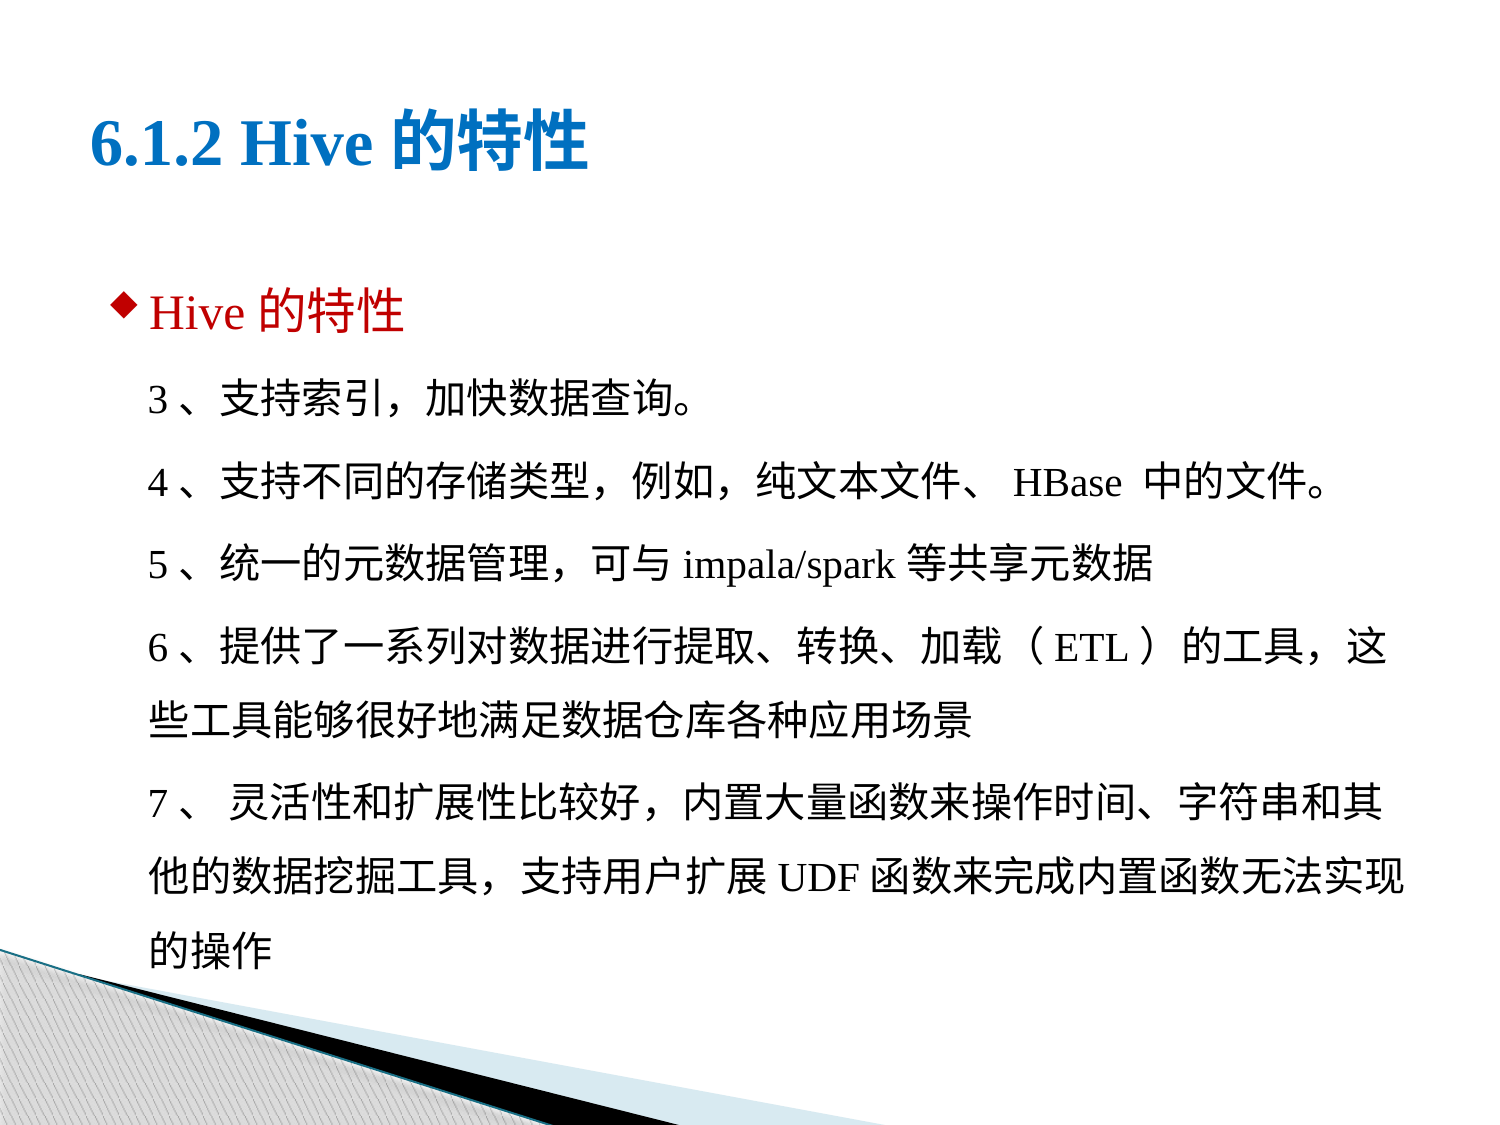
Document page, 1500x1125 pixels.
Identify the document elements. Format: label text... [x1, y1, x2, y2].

list Hive的特性 3、支持索引，加快数据查询。 4、支持不同的存储类型，例如，纯文本文件、HBase 中的文件。 5、统一的元数据管理，可与impala/spark等共享元数据 6、提供了一系列对数据进行提取、转换、加载（ETL）的工具，这些工具能够很好地满足数据仓库各种应用场景 7、 灵活性和扩展性比较好，内置大量函数来操作时间、字符串和其他的数据挖掘工具，支持用户扩展UDF函数来完成内置函数无法实现的操作 [75, 243, 1425, 986]
title 6.1.2 Hive的特性 [75, 45, 916, 233]
